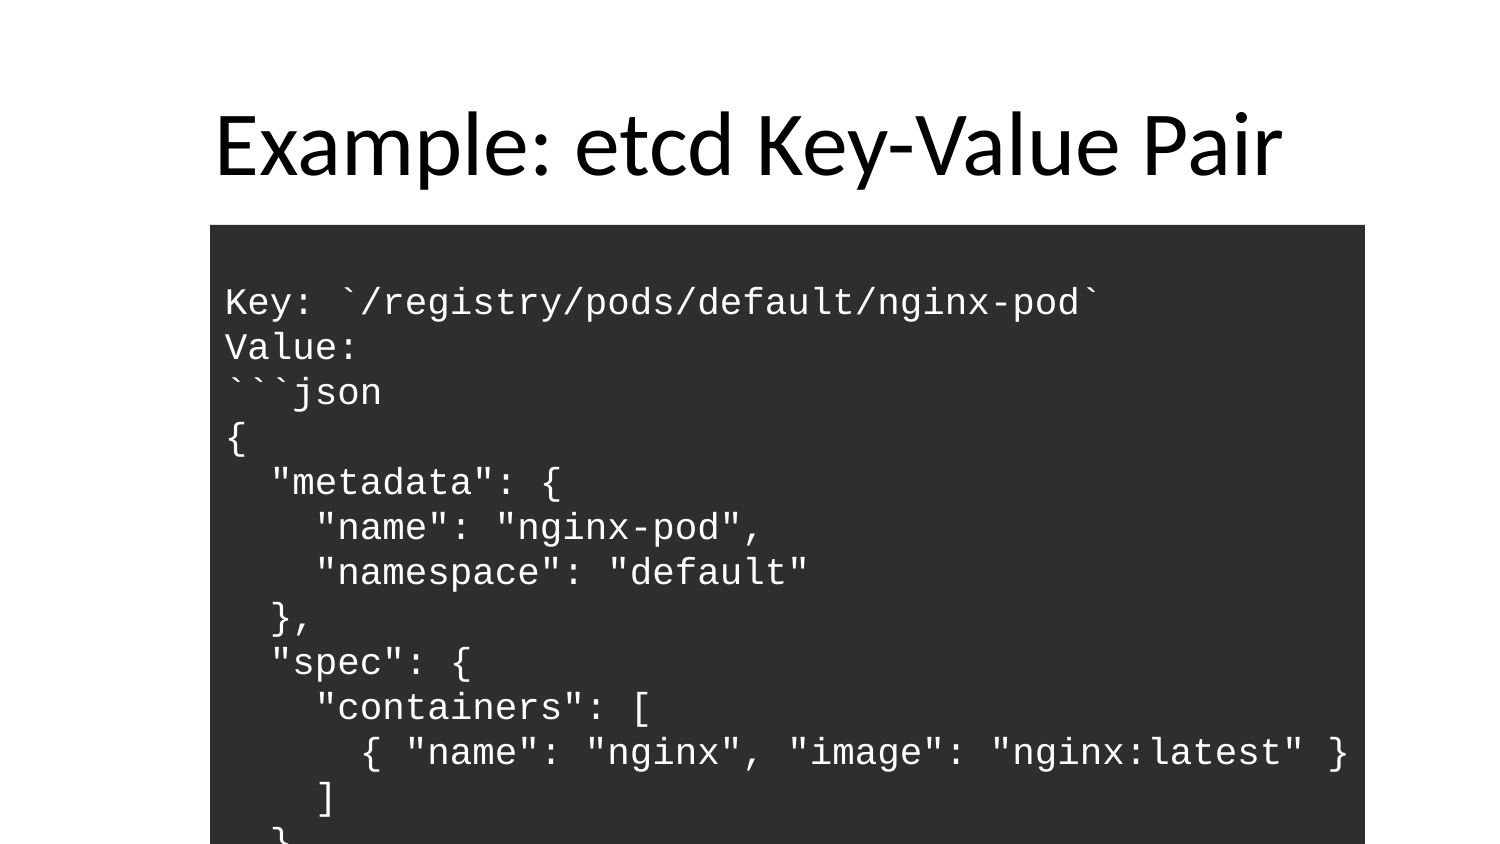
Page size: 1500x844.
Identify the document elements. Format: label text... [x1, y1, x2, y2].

text_box Key: `/registry/pods/default/nginx-pod` Value: ```json { "metadata": { "name": "nginx-pod", "namespace": "default" }, "spec": { "containers": [ { "name": "nginx", "image": "nginx:latest" } ] } } ``` [210, 224, 1365, 844]
title Example: etcd Key-Value Pair [75, 45, 1425, 233]
